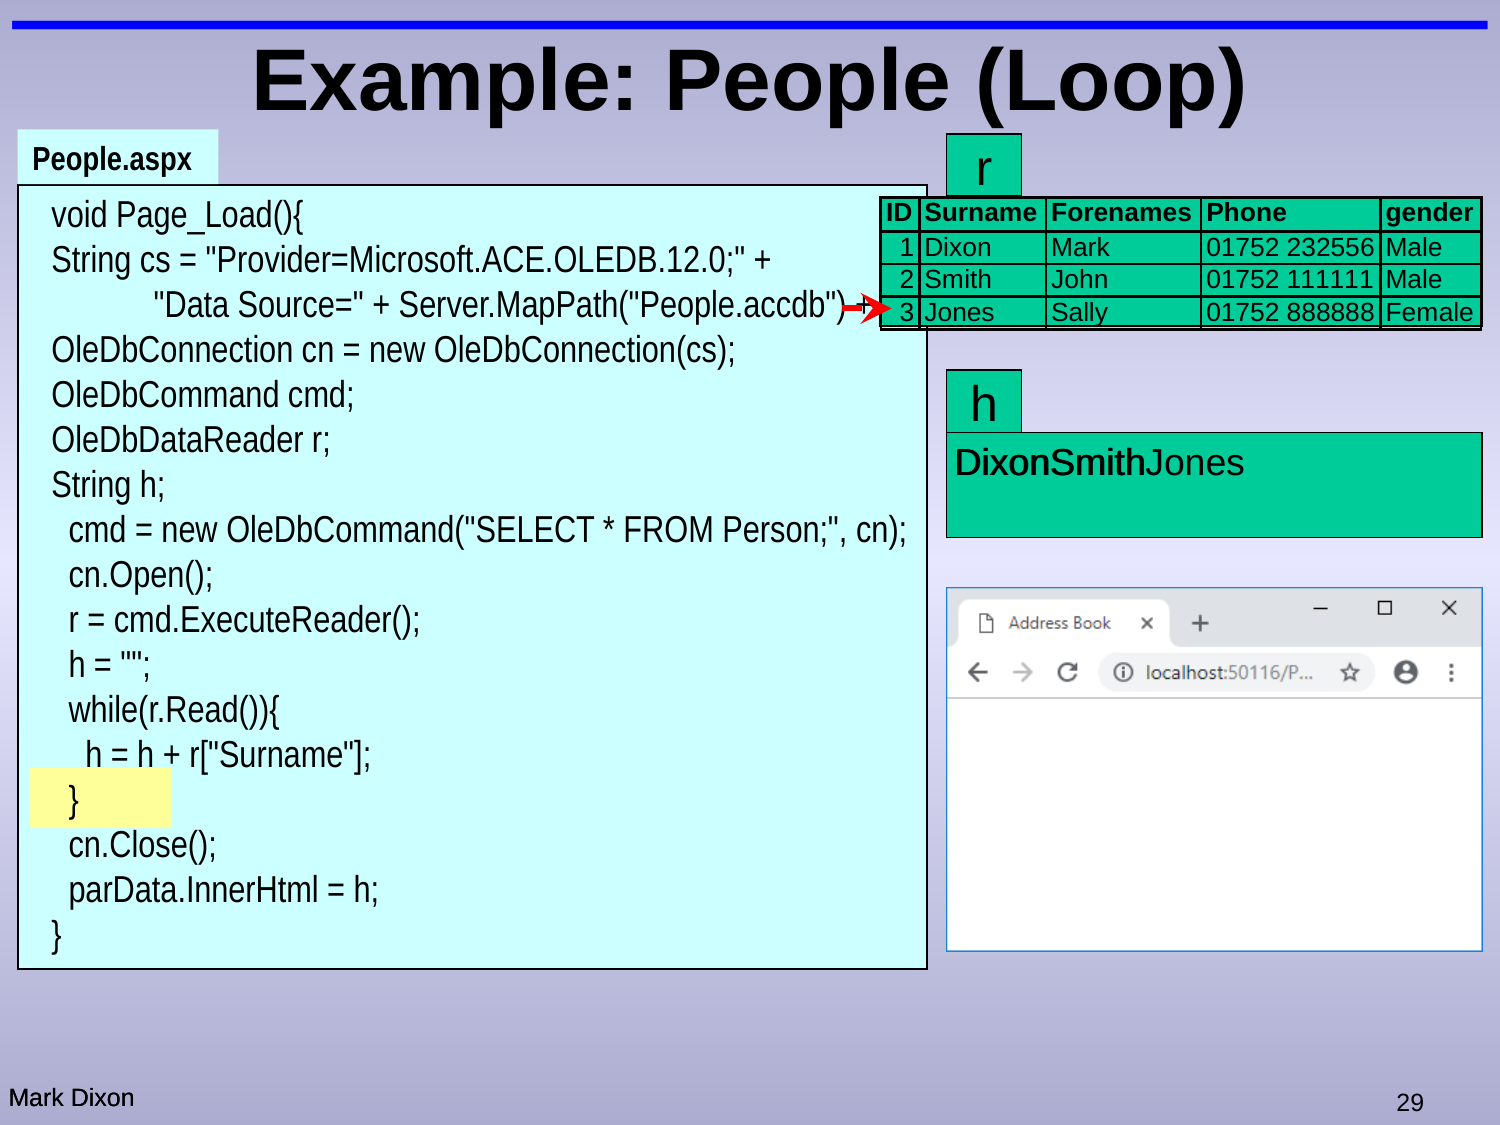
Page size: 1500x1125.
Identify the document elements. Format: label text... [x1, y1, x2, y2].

title Example: People (Loop) [0, 0, 1500, 150]
text_box r [946, 133, 1022, 194]
picture [946, 586, 1483, 952]
text_box h [946, 369, 1022, 430]
text_box DixonSmithJones [939, 430, 1261, 491]
text_box People.aspx [17, 150, 219, 185]
text_box void Page_Load(){ String cs = "Provider=Microsoft.ACE.OLEDB.12.0;" + "Data Source=" + Server.MapPath("People.accdb") + ";"; OleDbConnection cn = new OleDbConnection(cs); OleDbCommand cmd; OleDbDataReader r; String h; cmd = new OleDbCommand("SELECT * FROM Person;", cn); cn.Open(); r = cmd.ExecuteReader(); h = ""; while(r.Read()){ h = h + r["Surname"]; } cn.Close(); parData.InnerHtml = h; } [28, 184, 928, 962]
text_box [879, 196, 1483, 331]
text_box [17, 185, 928, 969]
text_box [946, 432, 1483, 538]
